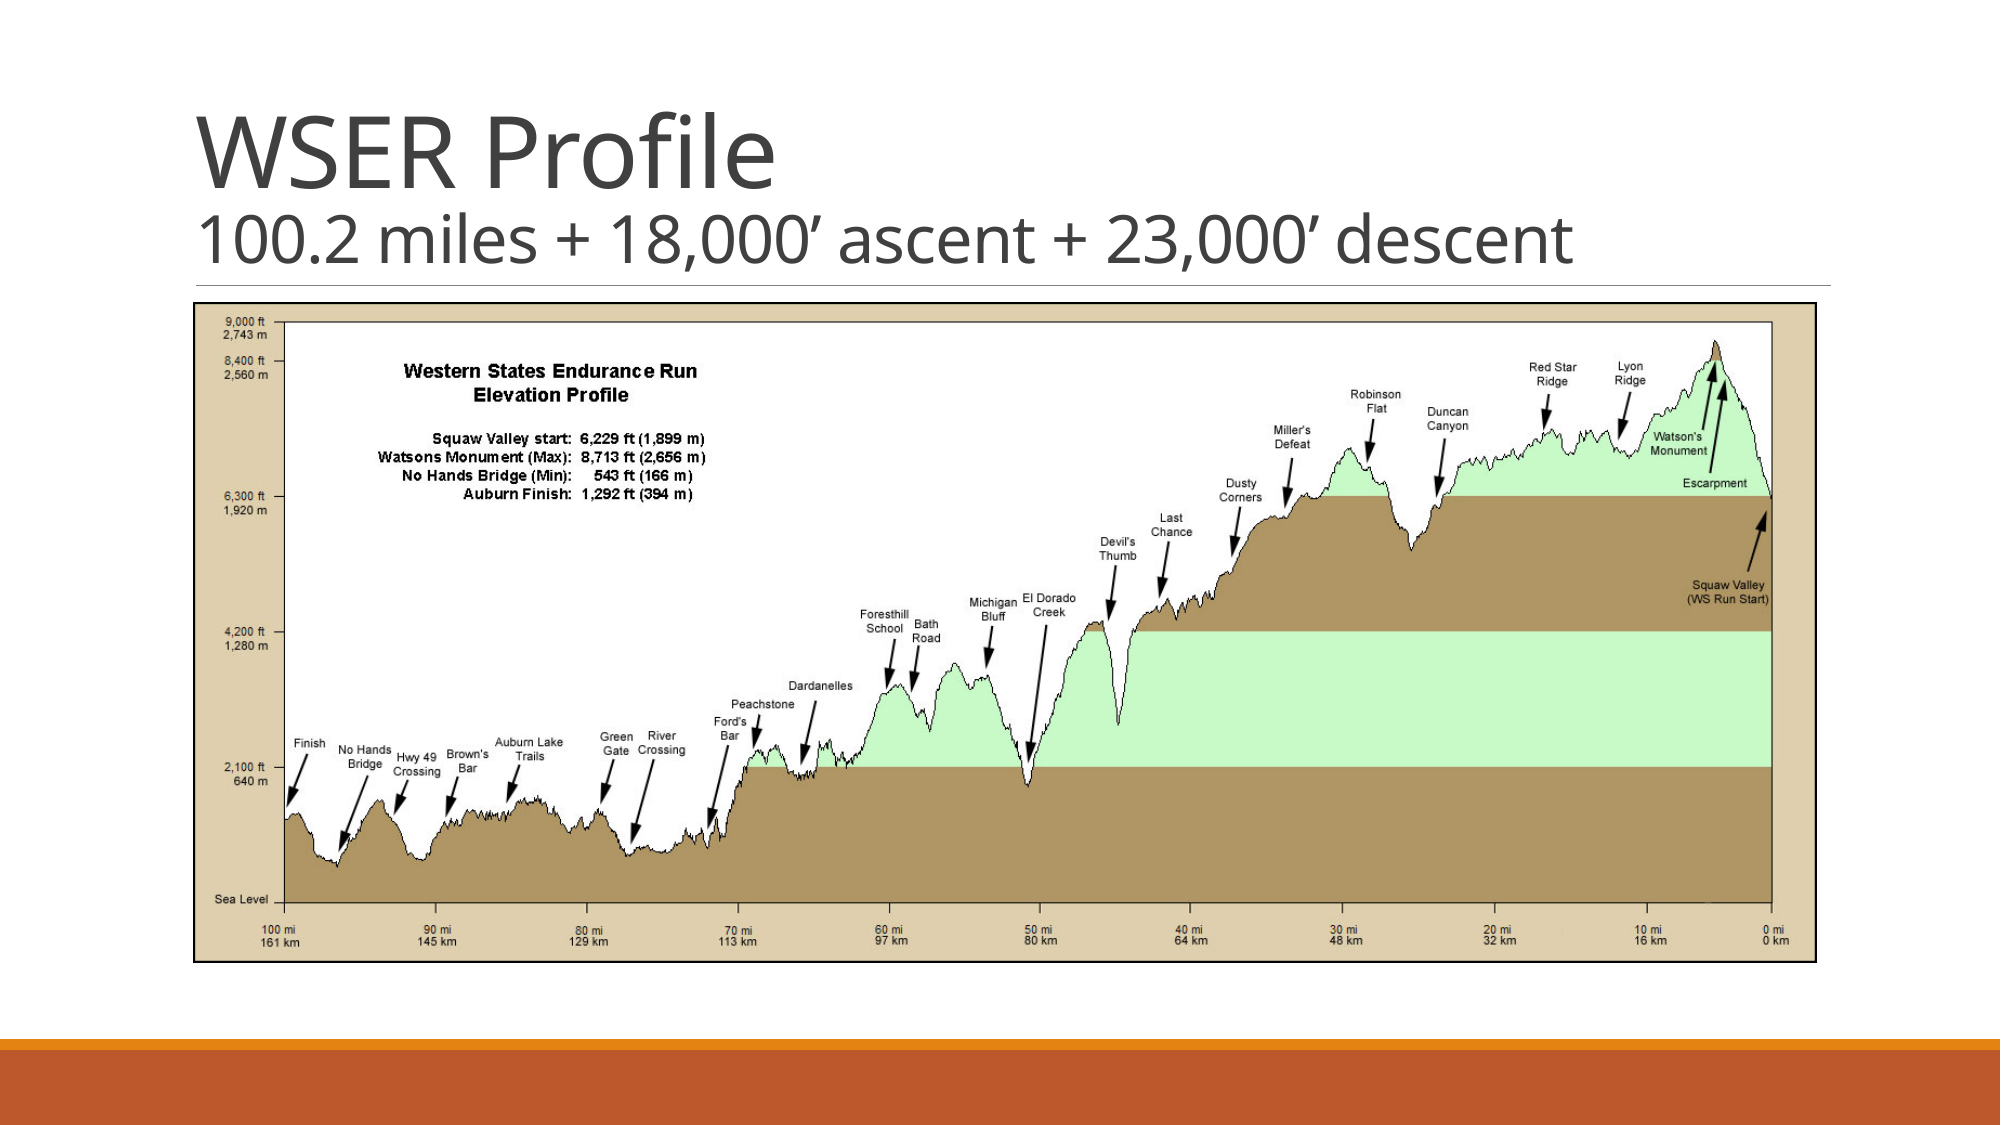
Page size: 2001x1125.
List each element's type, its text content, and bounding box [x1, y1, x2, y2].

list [192, 302, 1817, 964]
title WSER Profile 100.2 miles + 18,000’ ascent + 23,000’ descent [180, 47, 1830, 285]
